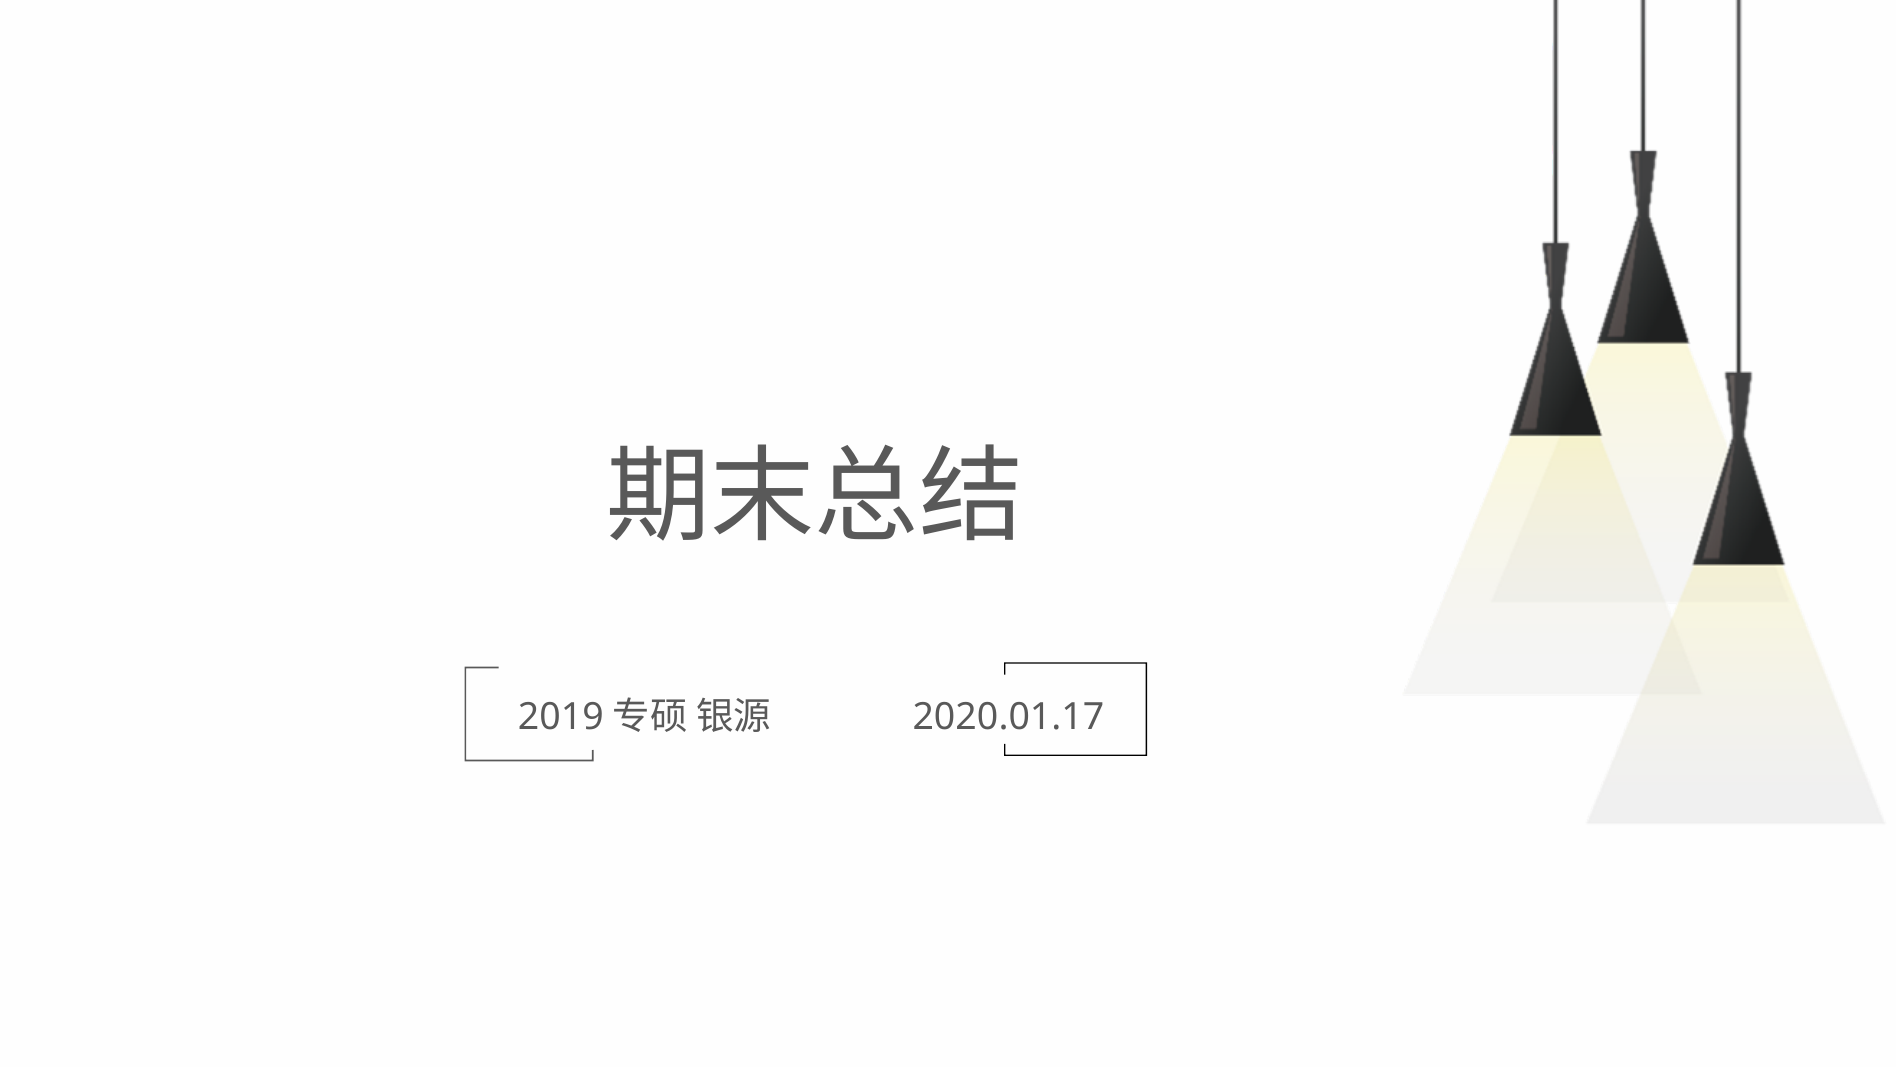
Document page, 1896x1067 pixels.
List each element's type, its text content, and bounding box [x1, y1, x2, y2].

picture [1395, 0, 1896, 854]
text_box [1004, 745, 1148, 756]
text_box 期末总结 [493, 407, 1147, 561]
text_box [1004, 662, 1148, 684]
text_box 2020.01.17 [803, 684, 1224, 745]
text_box [464, 666, 594, 762]
text_box 2019专硕 银源 [475, 684, 803, 744]
